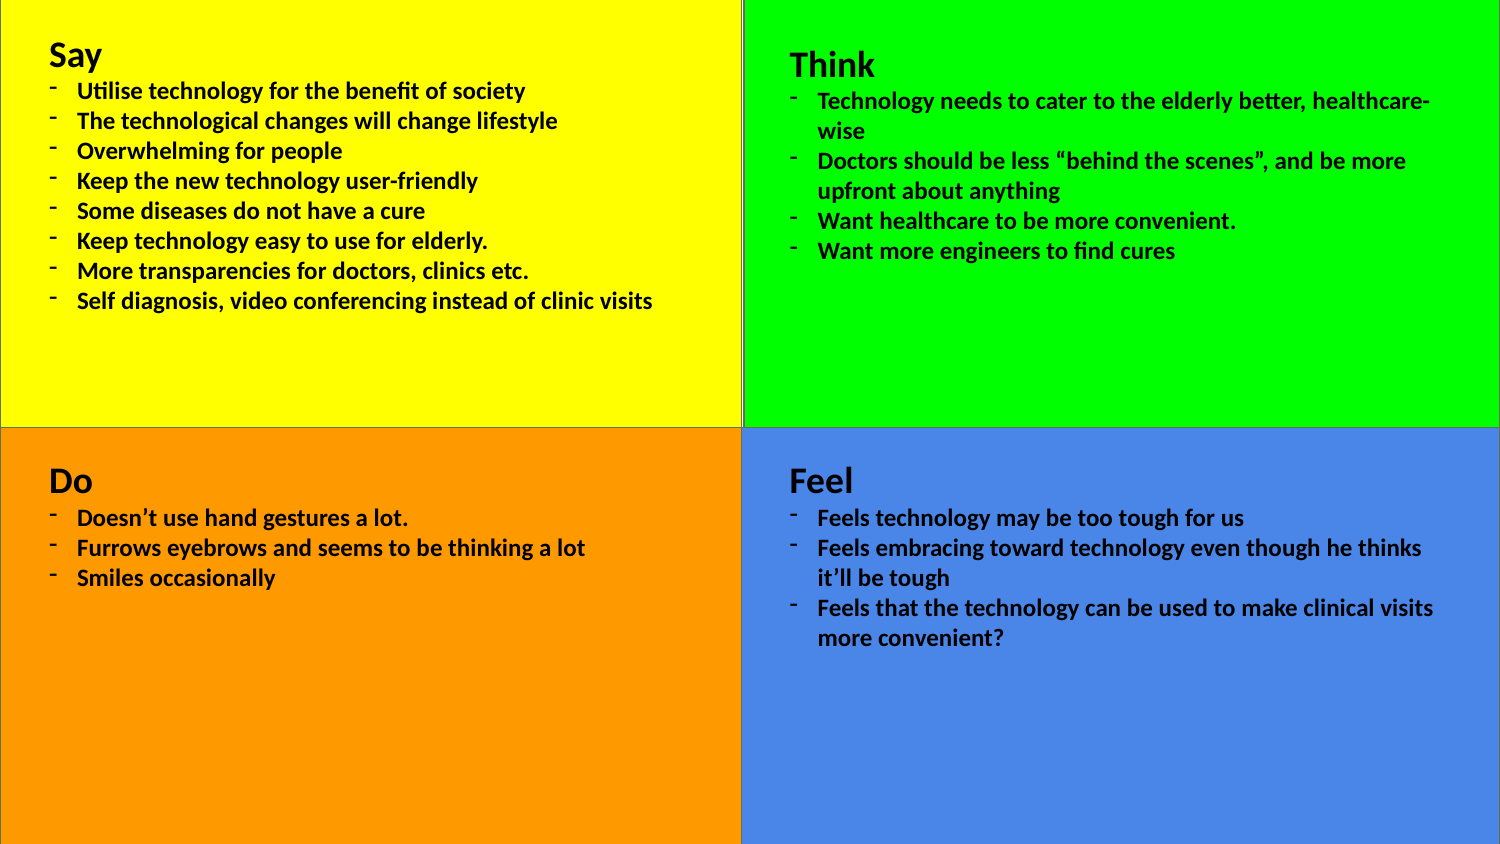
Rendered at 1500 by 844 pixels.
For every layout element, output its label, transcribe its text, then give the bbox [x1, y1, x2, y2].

text_box [0, 0, 742, 427]
text_box Say Utilise technology for the benefit of society The technological changes will change lifestyle Overwhelming for people Keep the new technology user-friendly Some diseases do not have a cure Keep technology easy to use for elderly. More transparencies for doctors, clinics etc. Self diagnosis, video conferencing instead of clinic visits [34, 14, 703, 81]
text_box [0, 427, 741, 844]
text_box Do Doesn’t use hand gestures a lot. Furrows eyebrows and seems to be thinking a lot Smiles occasionally [34, 441, 703, 498]
text_box Feel Feels technology may be too tough for us Feels embracing toward technology even though he thinks it’ll be tough Feels that the technology can be used to make clinical visits more convenient? [774, 441, 1473, 498]
text_box [744, 0, 1500, 427]
text_box Think Technology needs to cater to the elderly better, healthcare-wise Doctors should be less “behind the scenes”, and be more upfront about anything Want healthcare to be more convenient. Want more engineers to find cures [774, 24, 1473, 81]
text_box [741, 427, 1500, 844]
